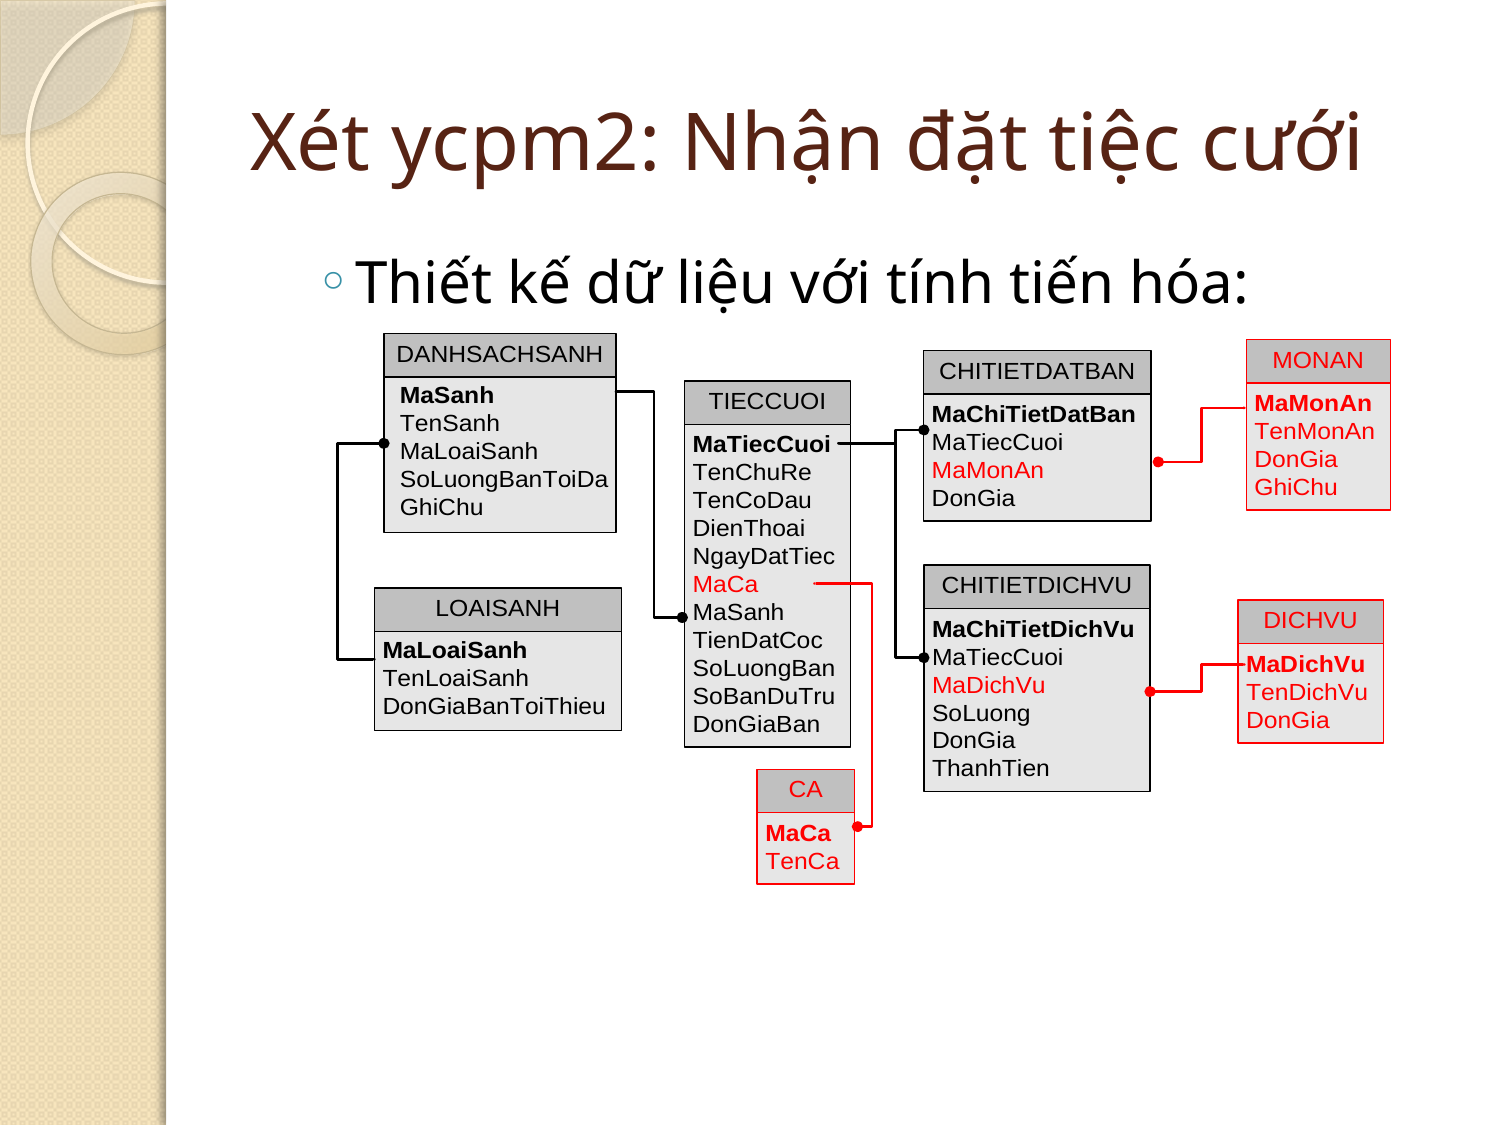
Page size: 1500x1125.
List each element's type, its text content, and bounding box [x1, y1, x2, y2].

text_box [324, 324, 1463, 924]
title Xét ycpm2: Nhận đặt tiệc cưới [235, 45, 1466, 233]
list Thiết kế dữ liệu với tính tiến hóa: [235, 237, 1466, 1025]
